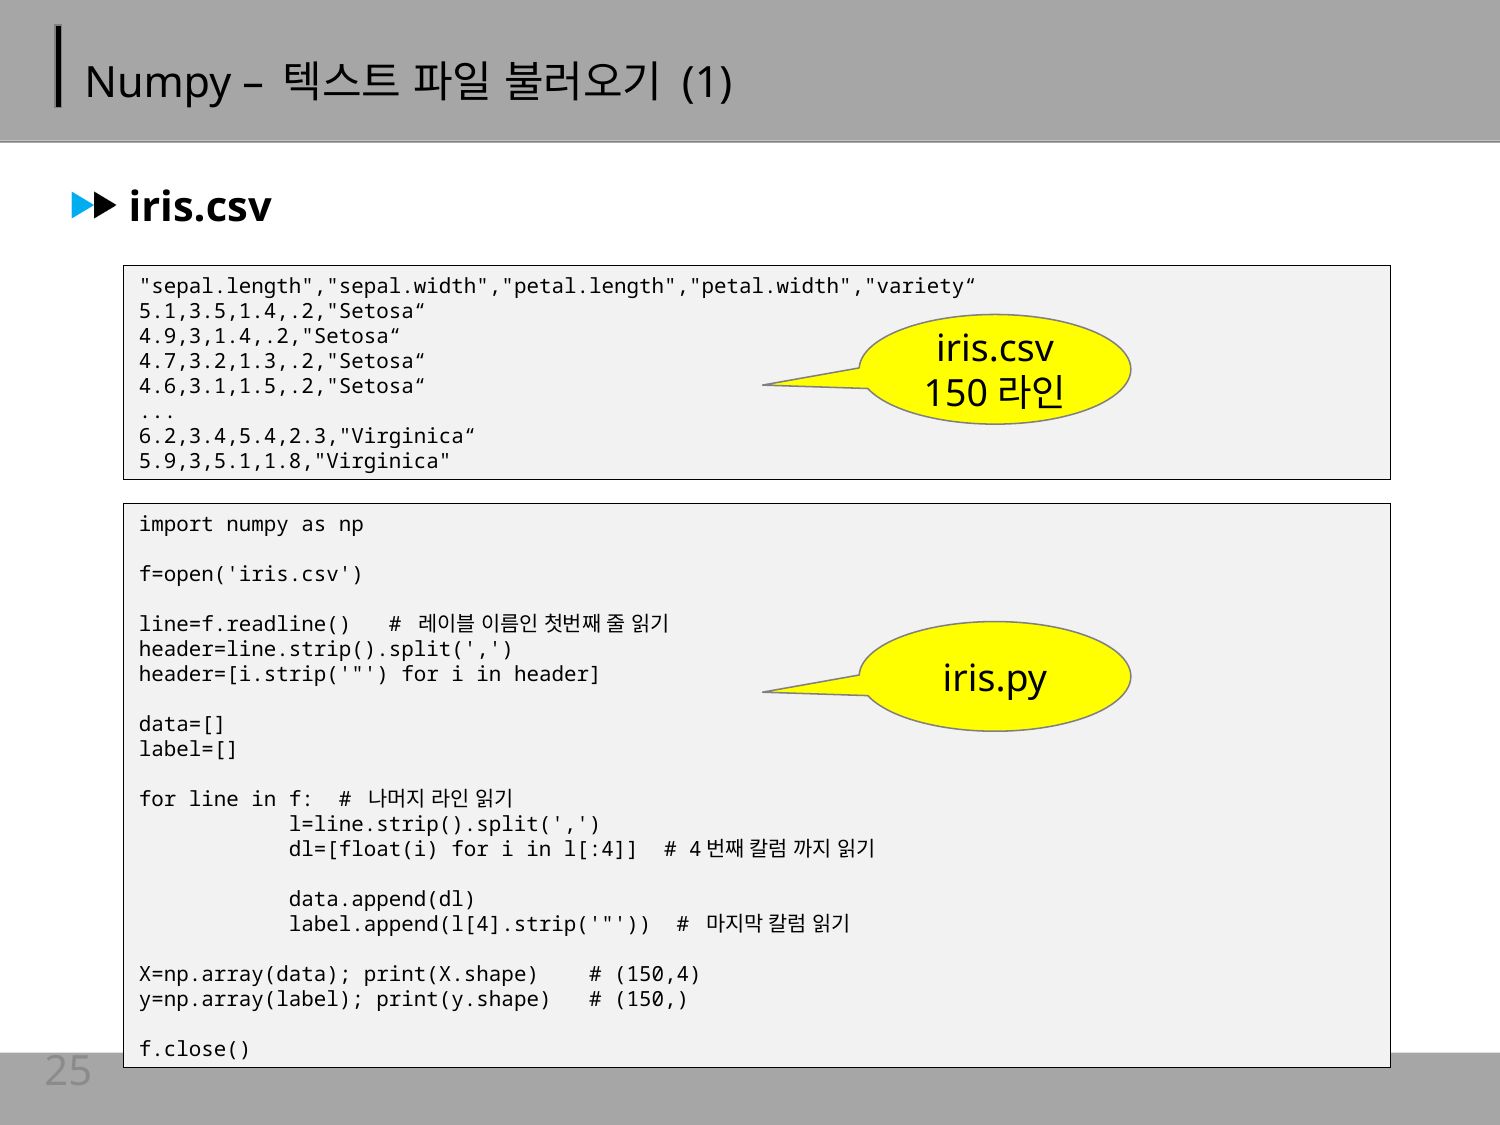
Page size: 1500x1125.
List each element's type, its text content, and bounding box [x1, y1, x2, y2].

picture [70, 190, 118, 220]
list iris.csv [55, 172, 1447, 256]
text_box import numpy as np f=open('iris.csv') line=f.readline() # 레이블 이름인 첫번째 줄 읽기 header=line.strip().split(',') header=[i.strip('"') for i in header] data=[] label=[] for line in f: # 나머지 라인 읽기 l=line.strip().split(',') dl=[float(i) for i in l[:4]] # 4번째 칼럼 까지 읽기 data.append(dl) label.append(l[4].strip('"')) # 마지막 칼럼 읽기 X=np.array(data); print(X.shape) # (150,4) y=np.array(label); print(y.shape) # (150,) f.close() [123, 503, 1391, 1068]
title Numpy – 텍스트 파일 불러오기 (1) [69, 20, 1364, 114]
slide_number 25 [29, 1042, 380, 1103]
text_box iris.csv 150라인 [762, 314, 1131, 425]
text_box "sepal.length","sepal.width","petal.length","petal.width","variety“ 5.1,3.5,1.4,.2,"Setosa“ 4.9,3,1.4,.2,"Setosa“ 4.7,3.2,1.3,.2,"Setosa“ 4.6,3.1,1.5,.2,"Setosa“ ... 6.2,3.4,5.4,2.3,"Virginica“ 5.9,3,5.1,1.8,"Virginica" [123, 265, 1391, 480]
text_box iris.py [762, 621, 1131, 732]
